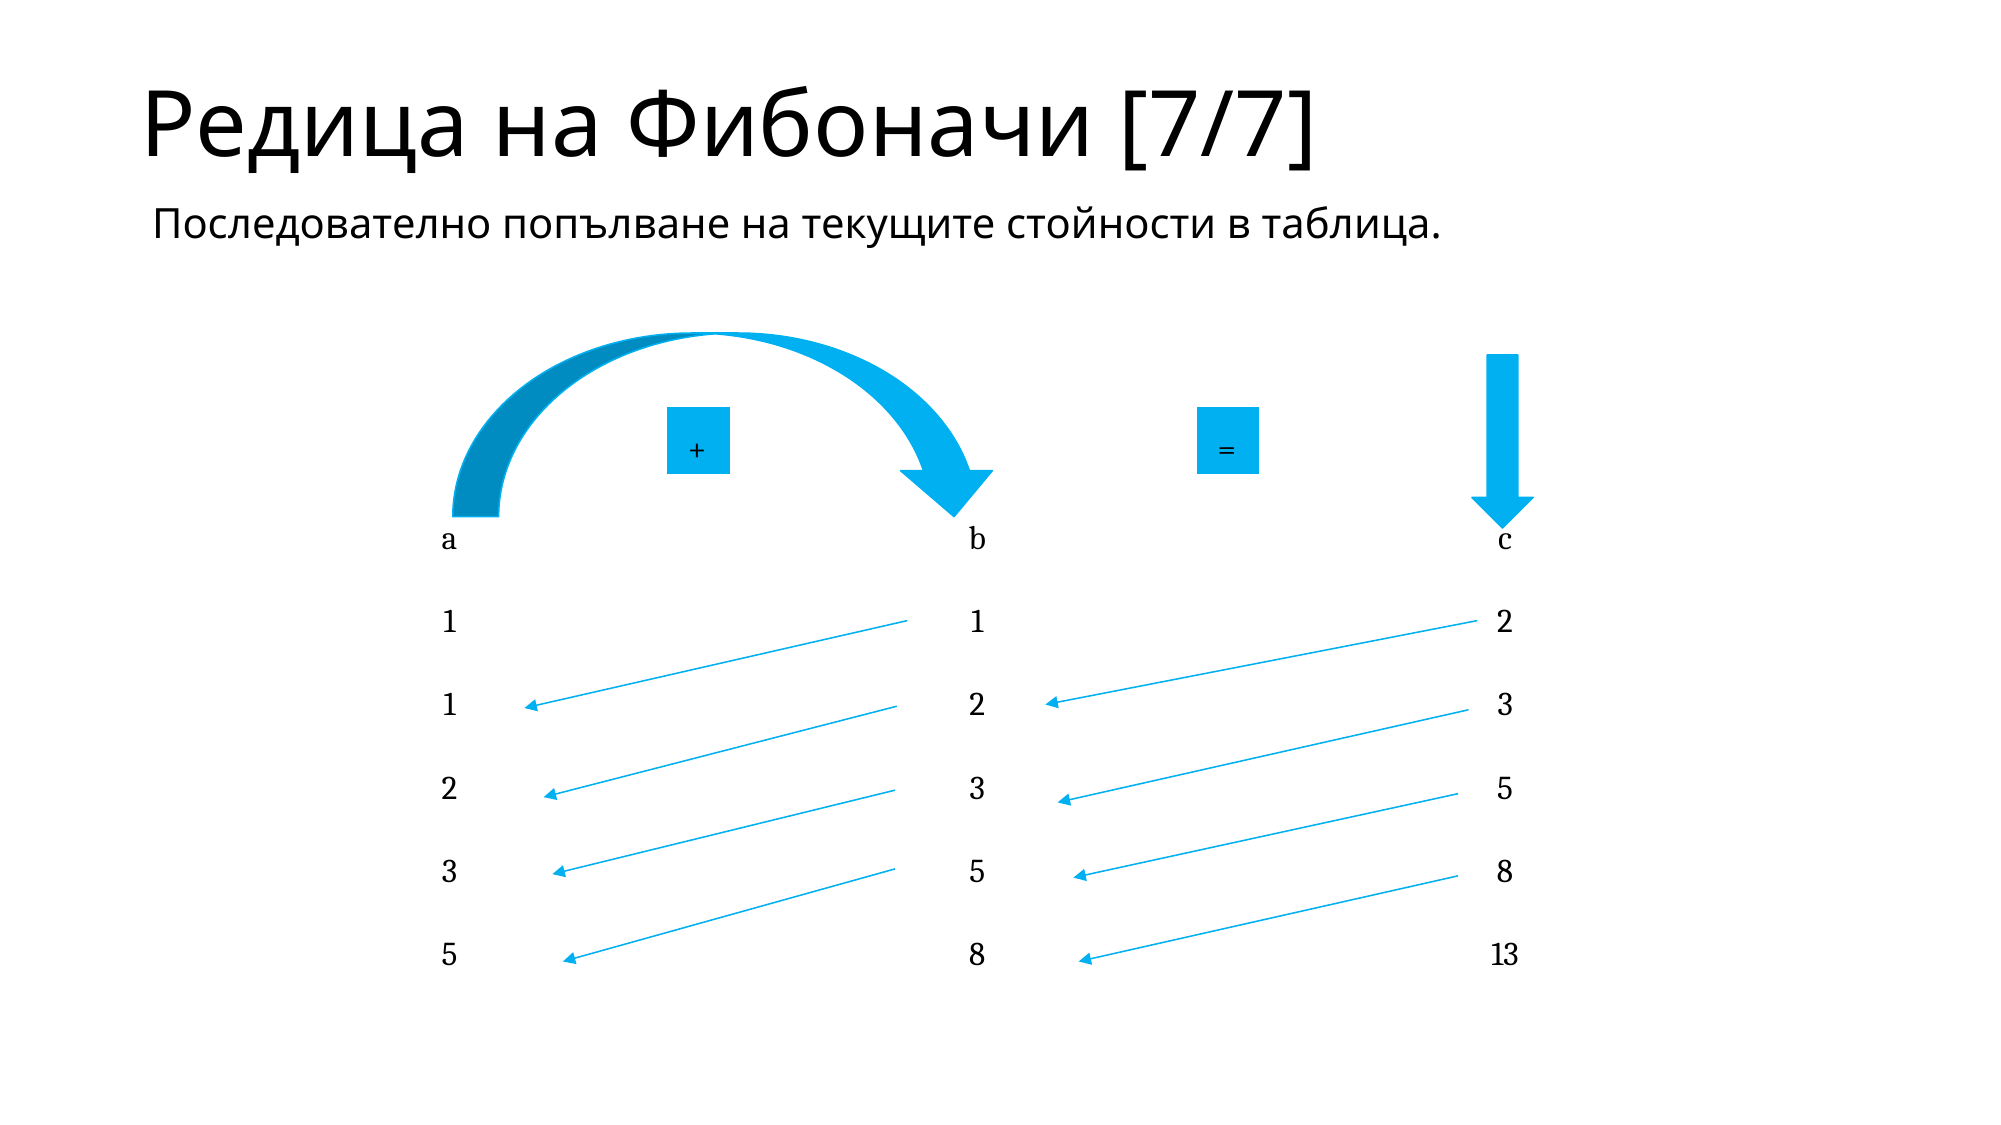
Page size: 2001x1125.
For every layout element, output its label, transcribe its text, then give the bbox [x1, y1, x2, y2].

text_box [1073, 793, 1458, 878]
table_header c [1241, 499, 1769, 583]
table_cell 3 [186, 833, 562, 916]
table_header b [713, 499, 1241, 583]
list Последователно попълване на текущите стойности в таблица. [134, 196, 1822, 288]
table_cell 1 [713, 583, 1241, 666]
table_cell 5 [896, 833, 1078, 916]
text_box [562, 868, 896, 962]
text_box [1057, 709, 1469, 803]
text_box = [1197, 407, 1259, 474]
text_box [1045, 620, 1478, 705]
table_cell 5 [186, 916, 713, 999]
table_cell 2 [1241, 583, 1769, 666]
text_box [1078, 875, 1458, 962]
text_box + [667, 407, 730, 474]
table_cell 5 [1458, 749, 1769, 833]
table_cell 2 [186, 749, 552, 833]
table_cell 2 [1059, 705, 1241, 709]
table_cell 2 [897, 666, 1057, 749]
table_cell 13 [1241, 916, 1769, 999]
table_cell 1 [186, 583, 713, 666]
table_cell 3 [1241, 666, 1769, 749]
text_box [524, 620, 908, 708]
text_box [1471, 354, 1534, 529]
table_cell 3 [896, 749, 1073, 833]
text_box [552, 790, 896, 875]
text_box [452, 332, 993, 517]
table_cell 8 [713, 916, 1241, 999]
table_cell 8 [1458, 833, 1769, 916]
title Редица на Фибоначи [7/7] [122, 63, 1782, 189]
table_header a [186, 499, 713, 583]
table_cell 1 [186, 666, 543, 749]
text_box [543, 706, 897, 798]
